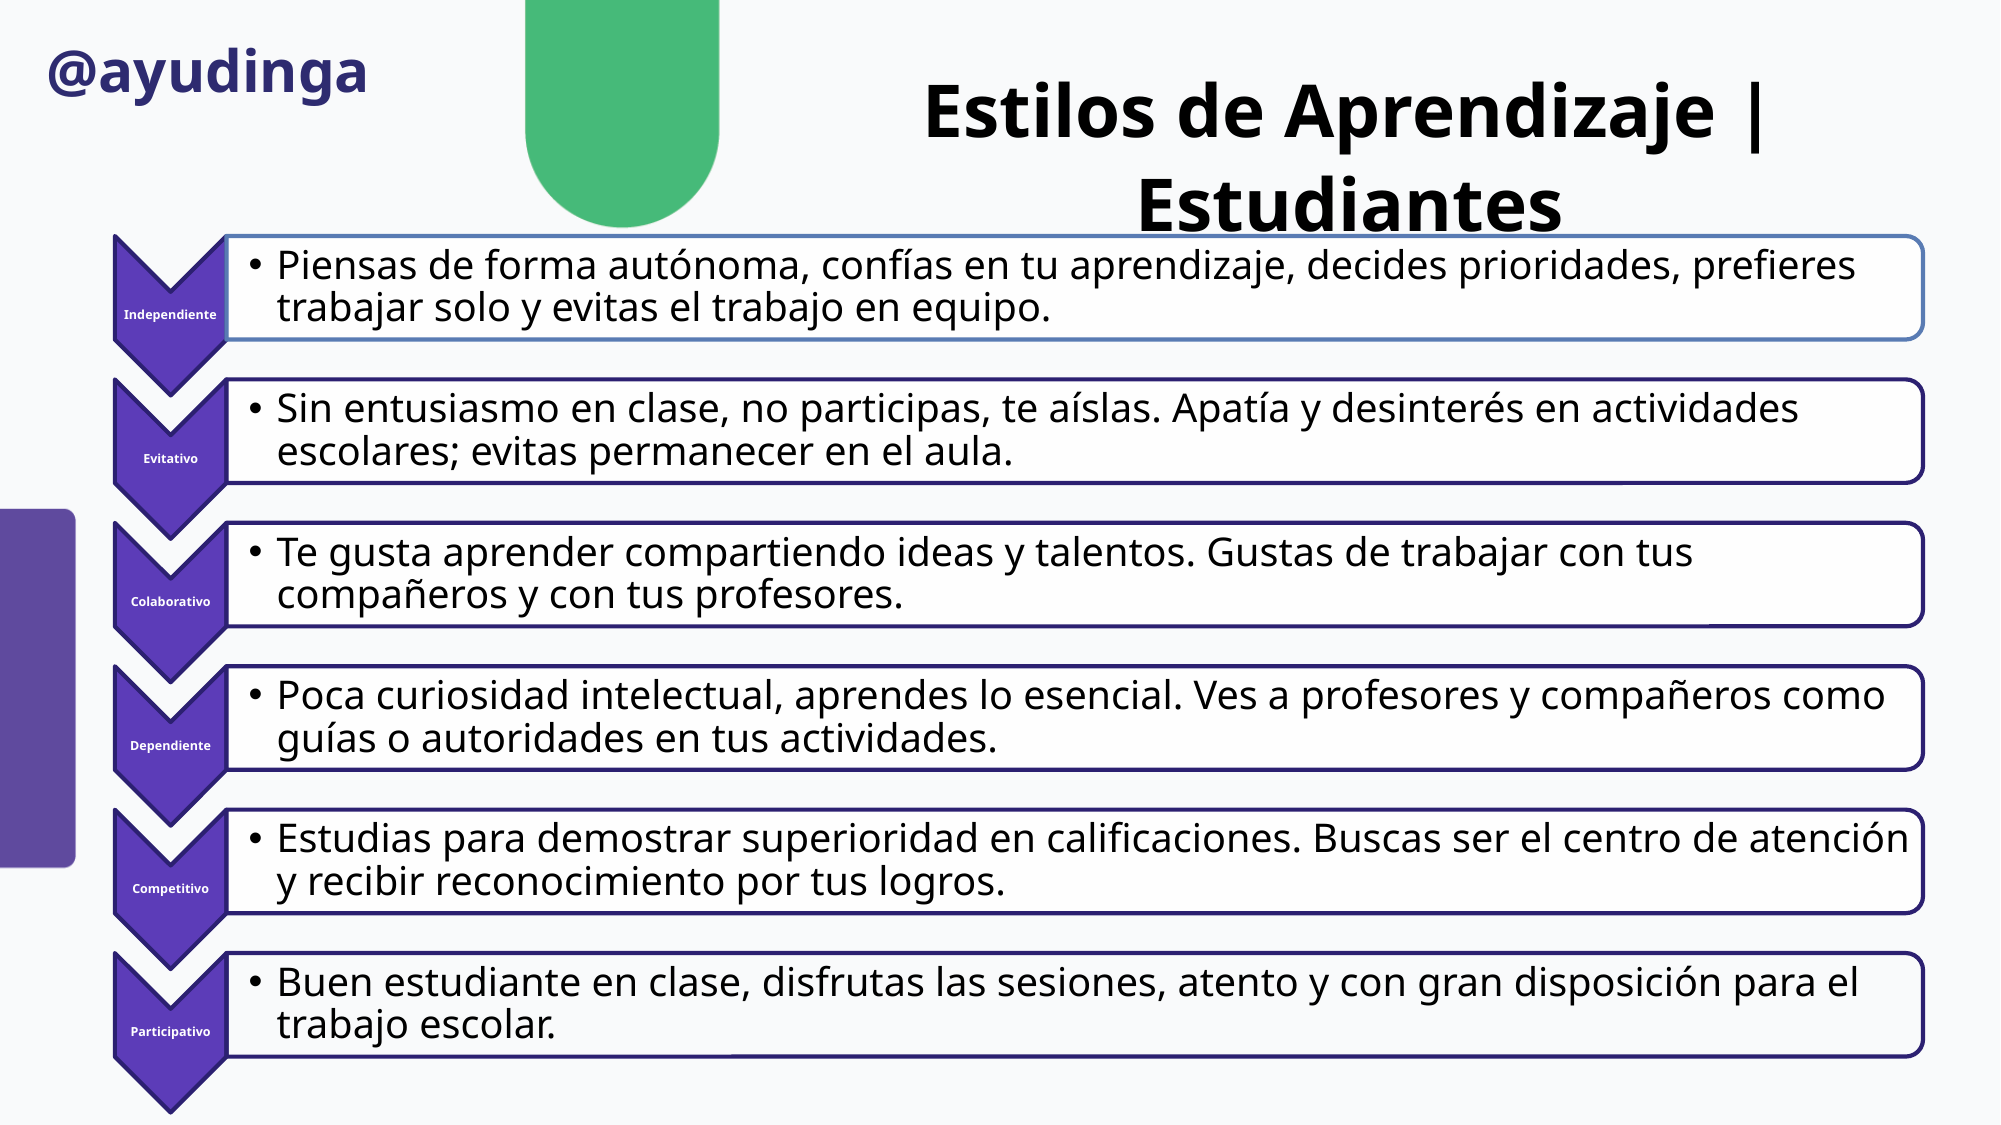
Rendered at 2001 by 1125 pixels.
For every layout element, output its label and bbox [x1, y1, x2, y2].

text_box [114, 235, 1924, 1114]
picture [0, 0, 2000, 1125]
